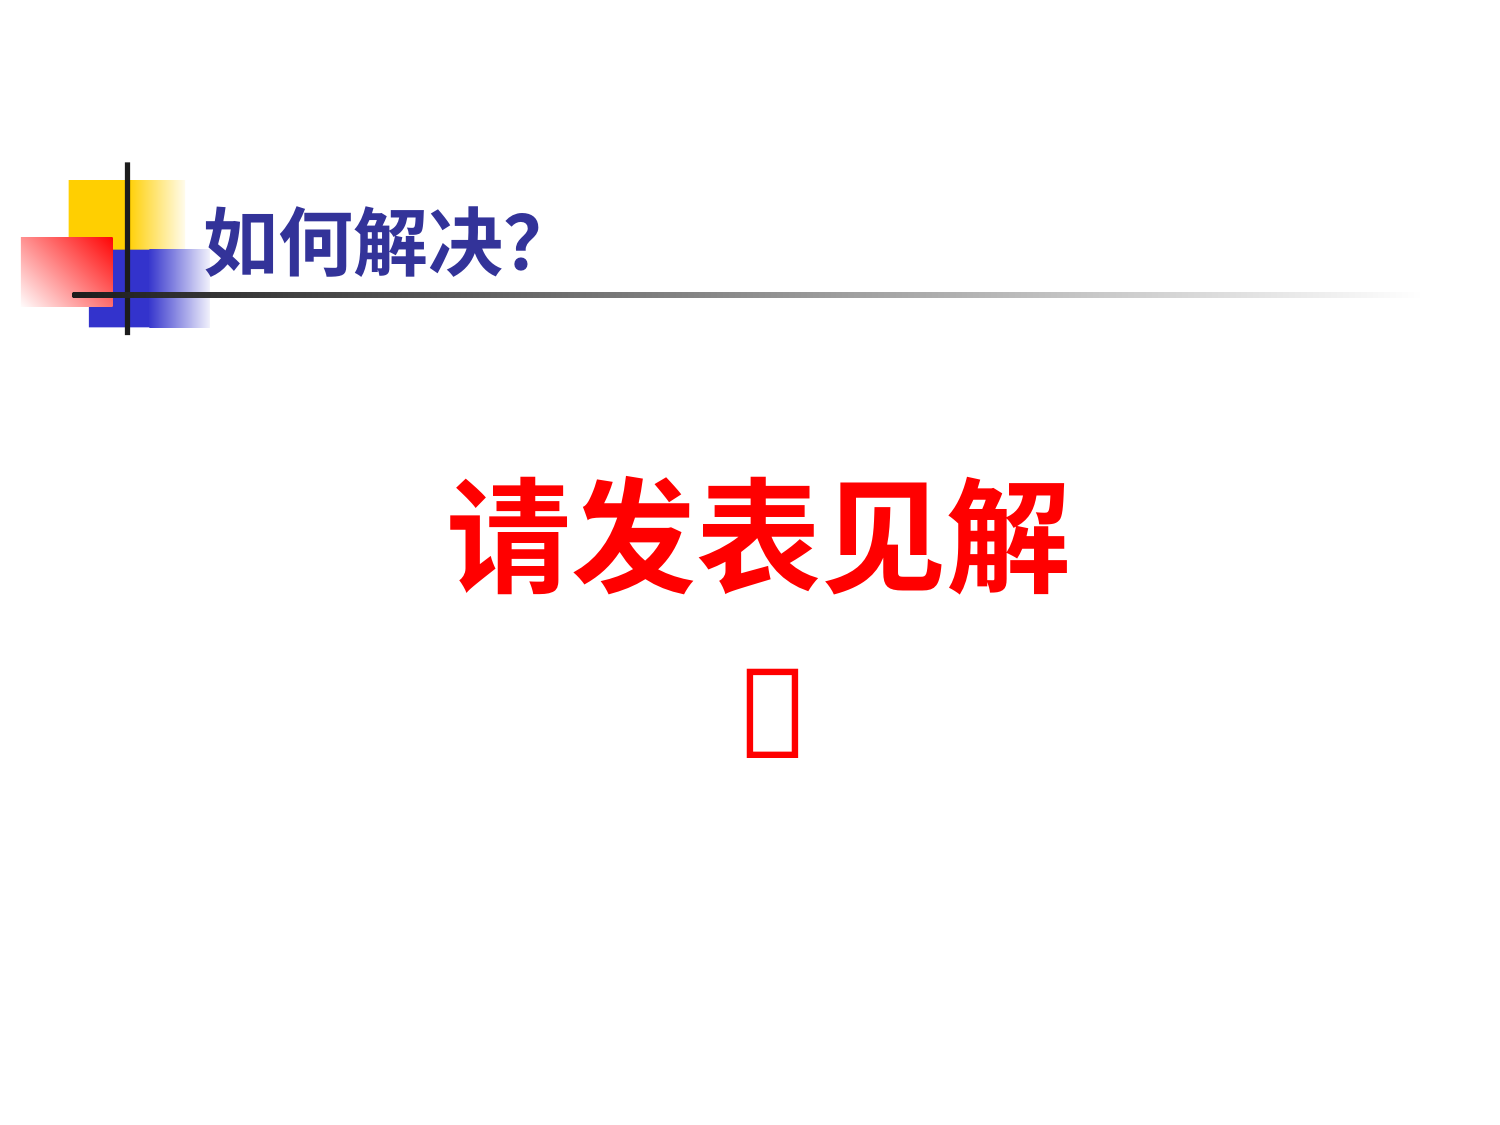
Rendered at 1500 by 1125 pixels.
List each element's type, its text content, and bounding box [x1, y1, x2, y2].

list 请发表见解  [135, 451, 1411, 882]
title 如何解决？ [188, 142, 1052, 293]
